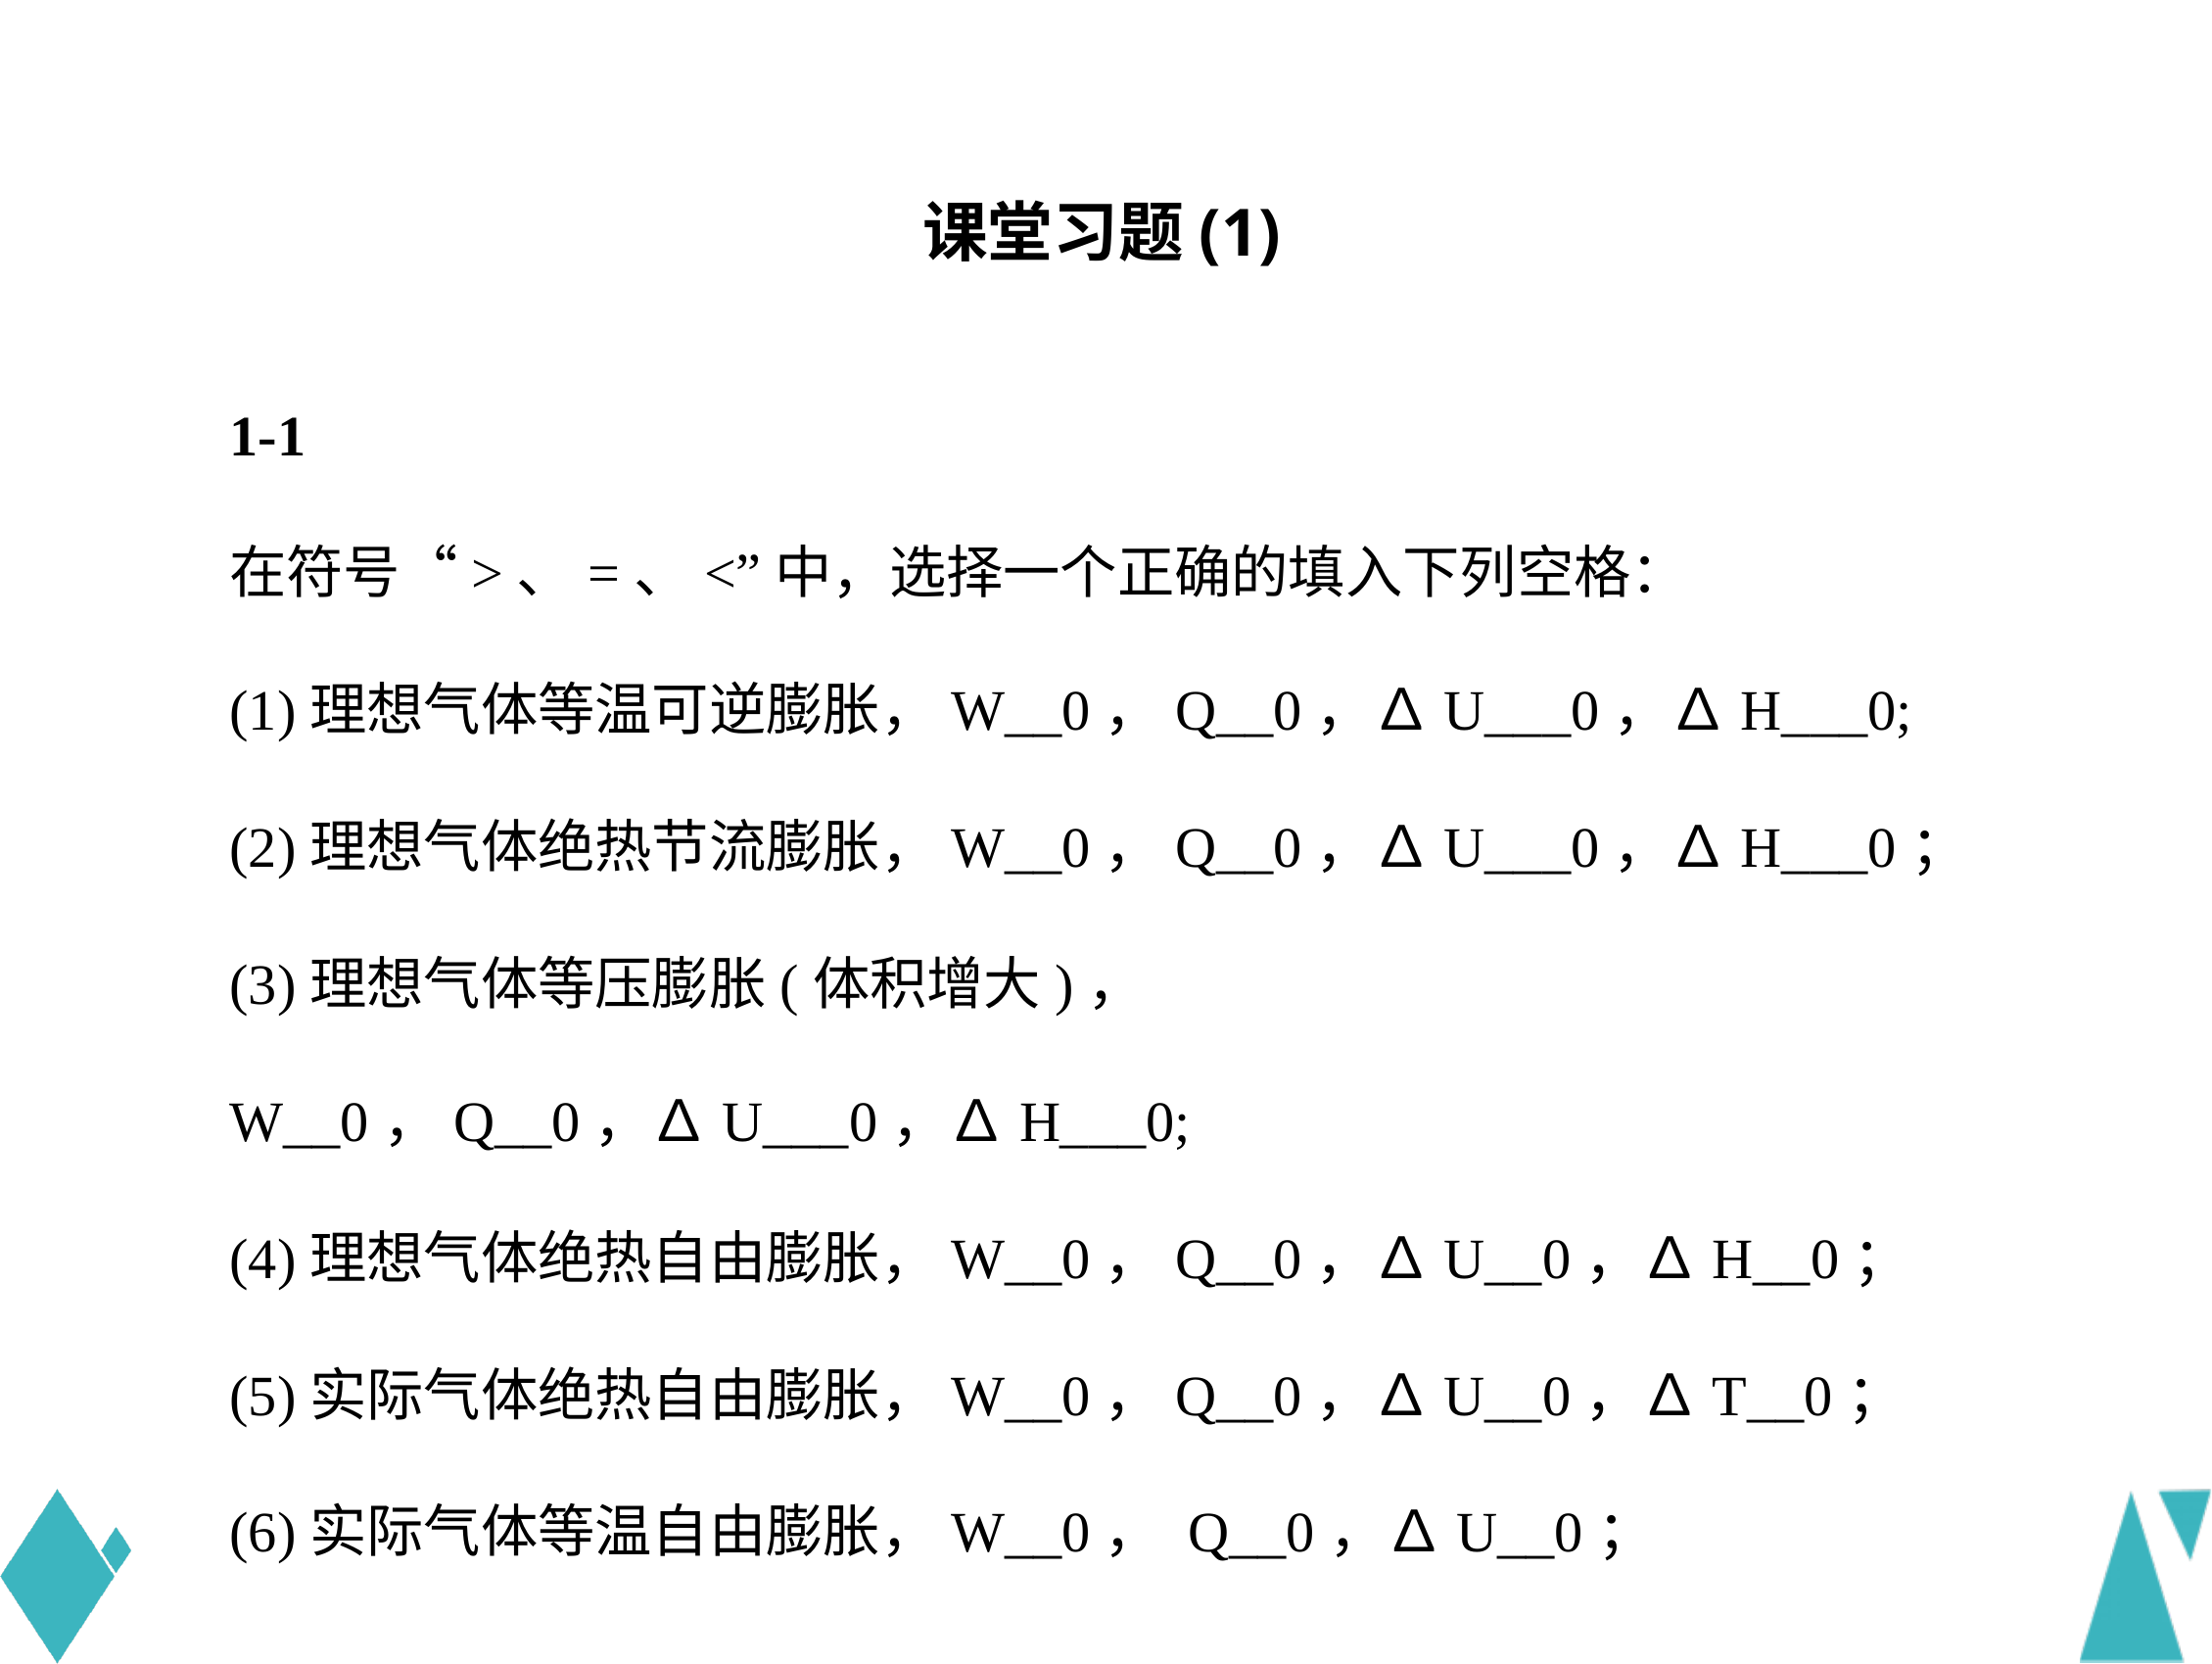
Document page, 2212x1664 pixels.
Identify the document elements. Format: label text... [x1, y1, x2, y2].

picture [0, 1489, 131, 1664]
picture [2080, 1487, 2212, 1663]
text_box 课堂习题(1) [908, 183, 1303, 277]
text_box 1-1 在符号“>、=、<”中，选择一个正确的填入下列空格： (1)理想气体等温可逆膨胀，W__0，Q__0，∆U___0，∆H___0; (2)理想气体绝热节流膨胀，W__0，Q__0，∆U___0，∆H___0； (3)理想气体等压膨胀(体积增大)， W__0，Q__0，∆U___0，∆H___0; (4)理想气体绝热自由膨胀，W__0，Q__0，∆U__0，∆H__0； (5)实际气体绝热自由膨胀，W__0，Q__0，∆U__0，∆T__0； (6)实际气体等温自由膨胀，W__0， Q__0，∆U__0； [214, 322, 2061, 1571]
